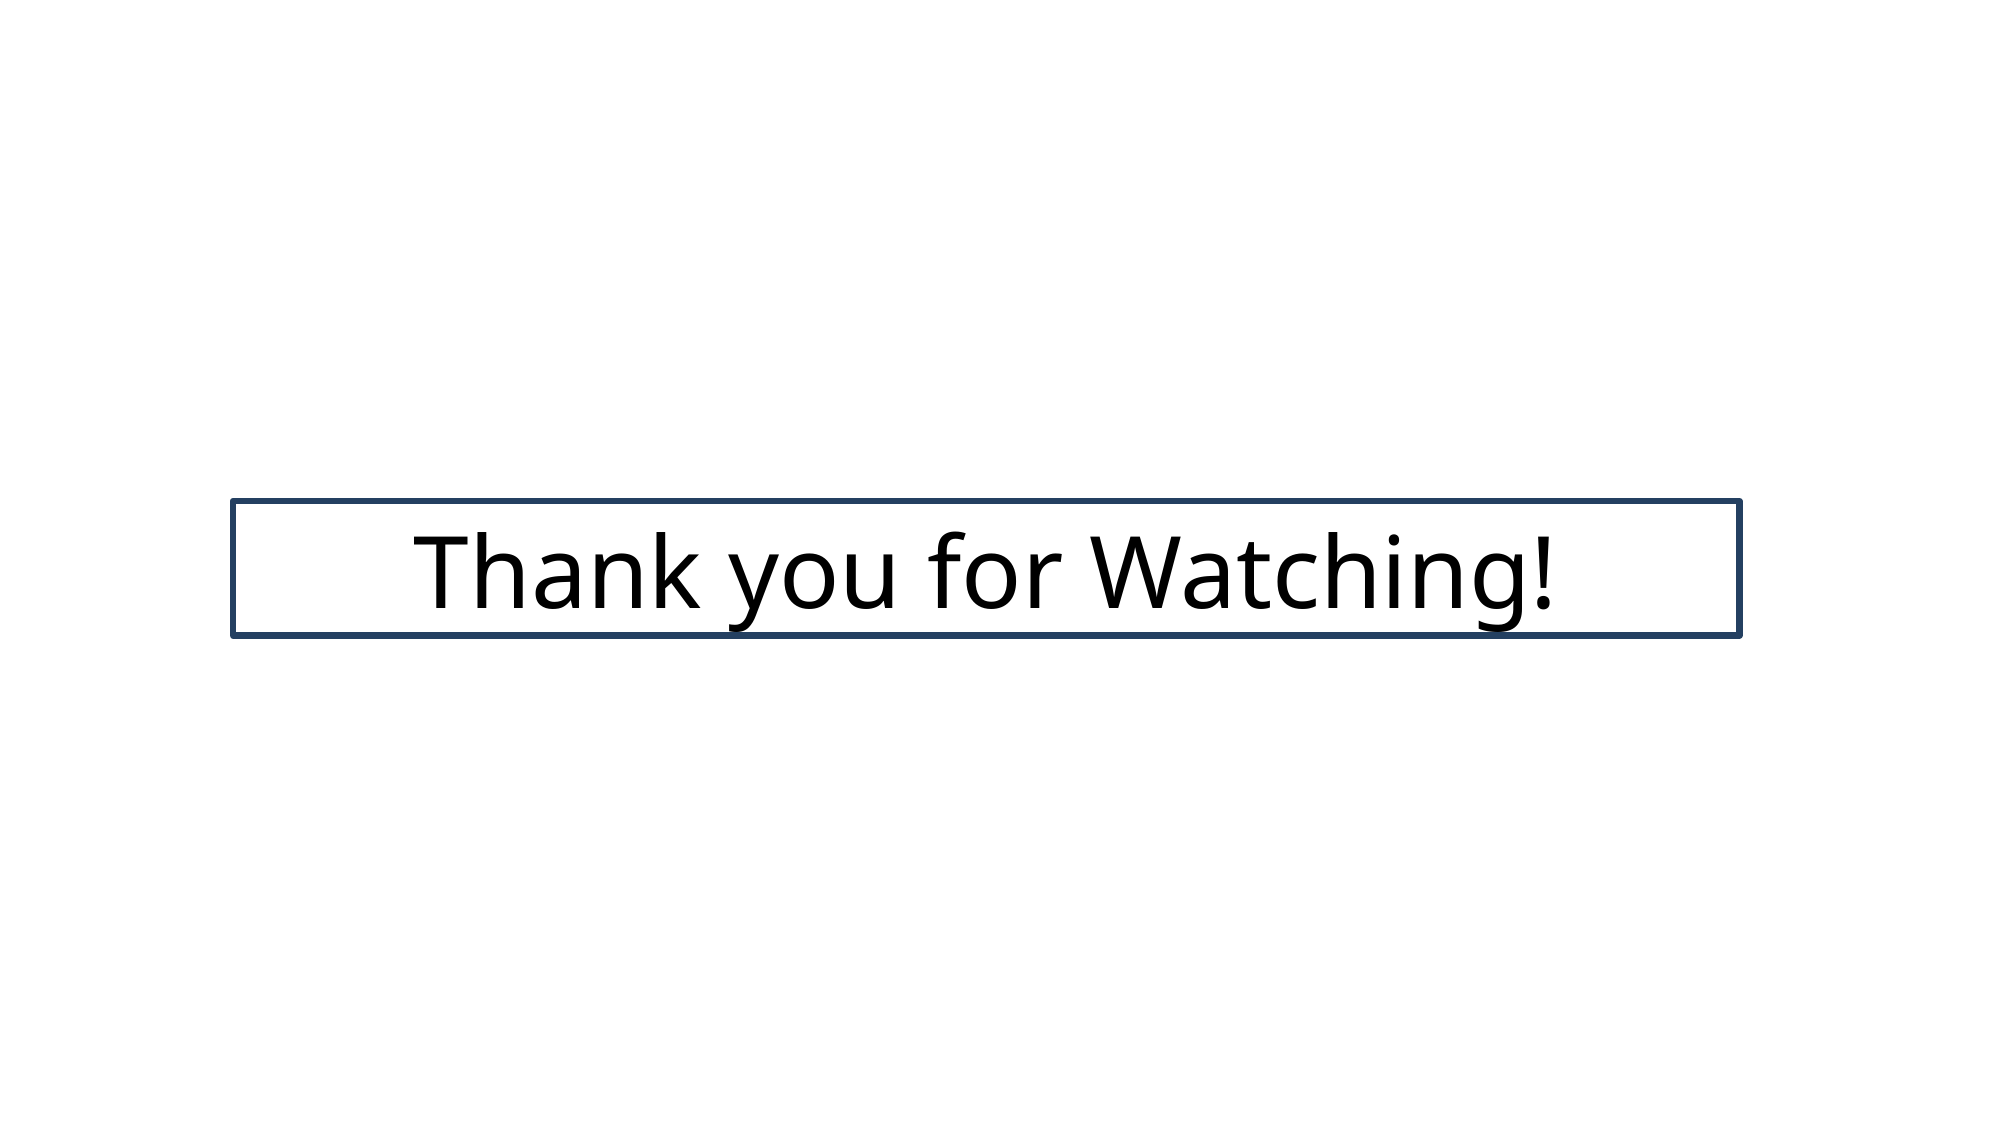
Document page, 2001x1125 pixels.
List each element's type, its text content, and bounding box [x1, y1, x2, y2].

text_box Thank you for Watching! [232, 500, 1740, 636]
